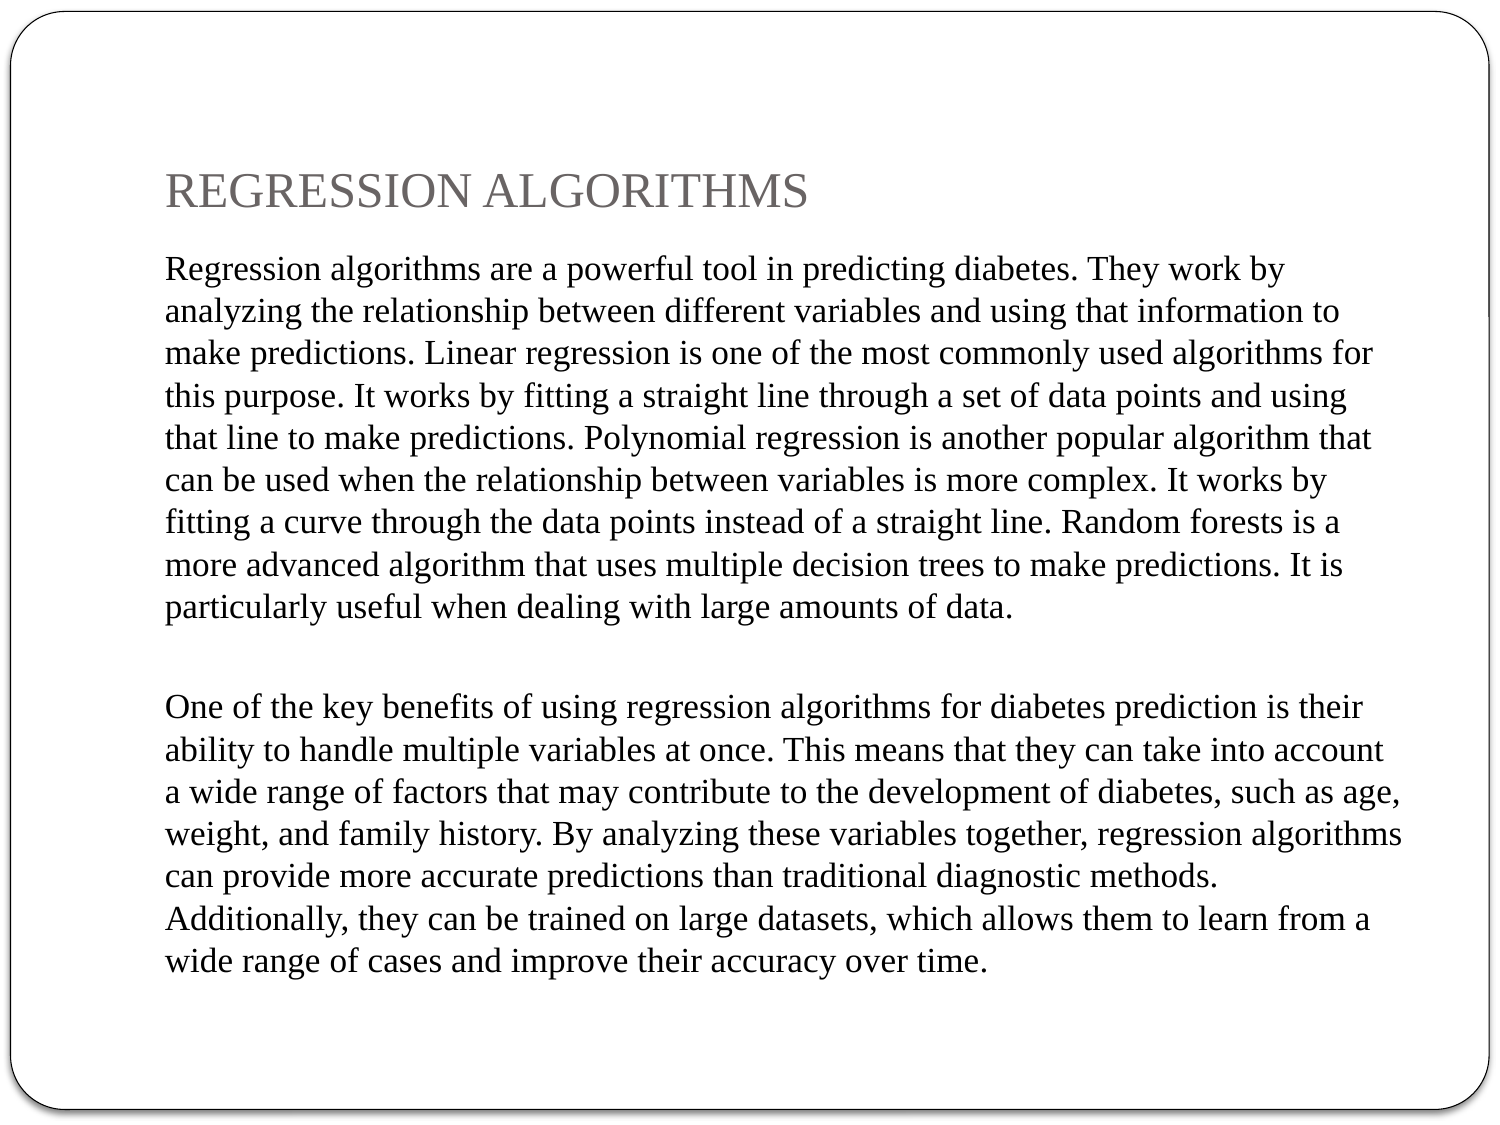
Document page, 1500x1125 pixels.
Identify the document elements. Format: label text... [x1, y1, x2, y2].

title REGRESSION ALGORITHMS [150, 45, 1425, 233]
list Regression algorithms are a powerful tool in predicting diabetes. They work by analyzing the relationship between different variables and using that information to make predictions. Linear regression is one of the most commonly used algorithms for this purpose. It works by fitting a straight line through a set of data points and using that line to make predictions. Polynomial regression is another popular algorithm that can be used when the relationship between variables is more complex. It works by fitting a curve through the data points instead of a straight line. Random forests is a more advanced algorithm that uses multiple decision trees to make predictions. It is particularly useful when dealing with large amounts of data. One of the key benefits of using regression algorithms for diabetes prediction is their ability to handle multiple variables at once. This means that they can take into account a wide range of factors that may contribute to the development of diabetes, such as age, weight, and family history. By analyzing these variables together, regression algorithms can provide more accurate predictions than traditional diagnostic methods. Additionally, they can be trained on large datasets, which allows them to learn from a wide range of cases and improve their accuracy over time. [150, 237, 1425, 988]
